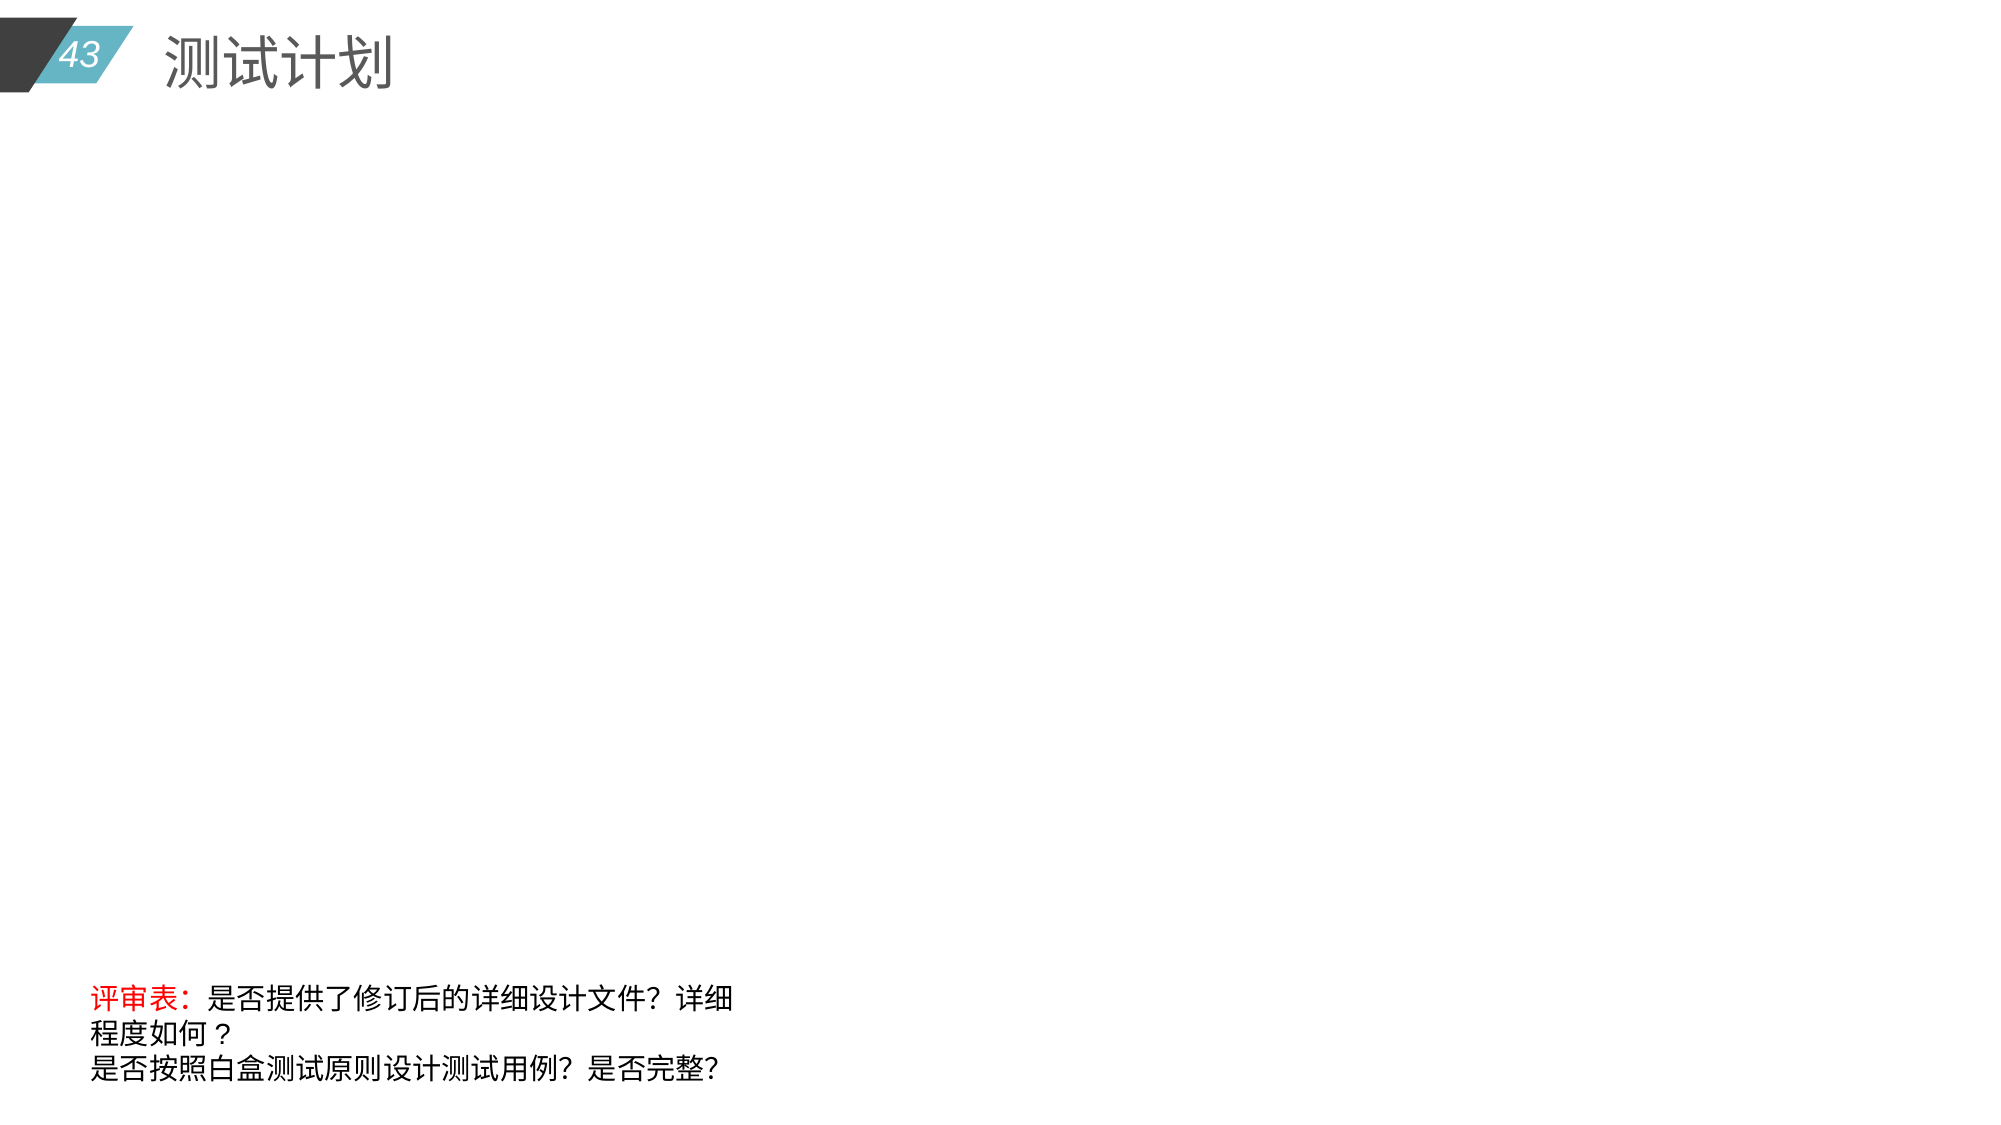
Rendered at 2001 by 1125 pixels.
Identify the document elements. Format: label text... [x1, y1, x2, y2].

text_box 测试计划 [148, 18, 412, 104]
text_box 评审表：是否提供了修订后的详细设计文件？详细程度如何? 是否按照白盒测试原则设计测试用例？是否完整？ [75, 972, 750, 1093]
